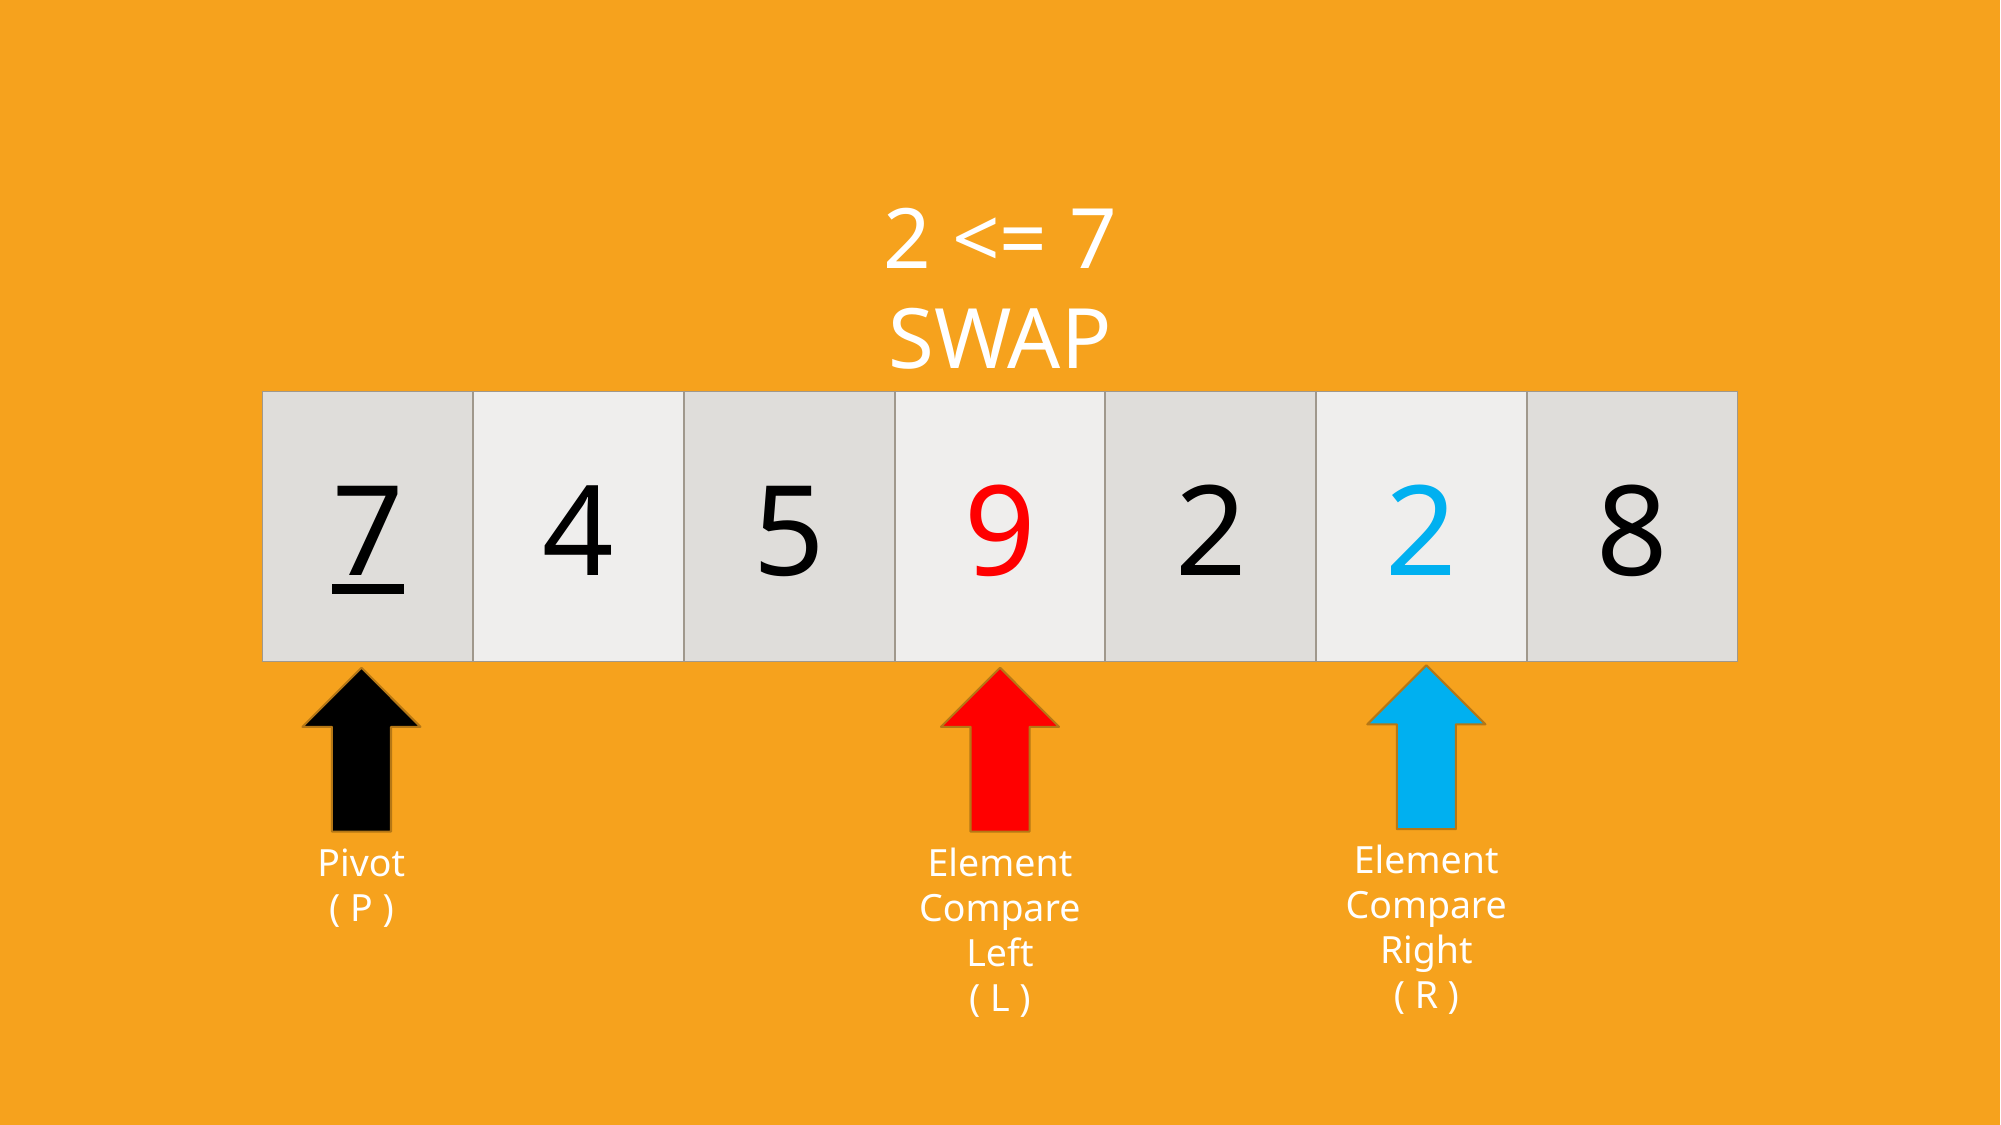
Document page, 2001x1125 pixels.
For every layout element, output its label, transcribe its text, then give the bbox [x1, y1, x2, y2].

table_header 4 [474, 392, 683, 661]
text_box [877, 667, 1123, 984]
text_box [1294, 665, 1558, 981]
table_header 9 [896, 392, 1104, 661]
list 2 <= 7 SWAP [442, 177, 1558, 386]
table_header 2 [1106, 392, 1315, 661]
table_header 7 [263, 392, 472, 661]
table_header 8 [1528, 392, 1737, 661]
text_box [239, 667, 484, 938]
table_header 2 [1317, 392, 1526, 661]
table_header 5 [685, 392, 894, 661]
